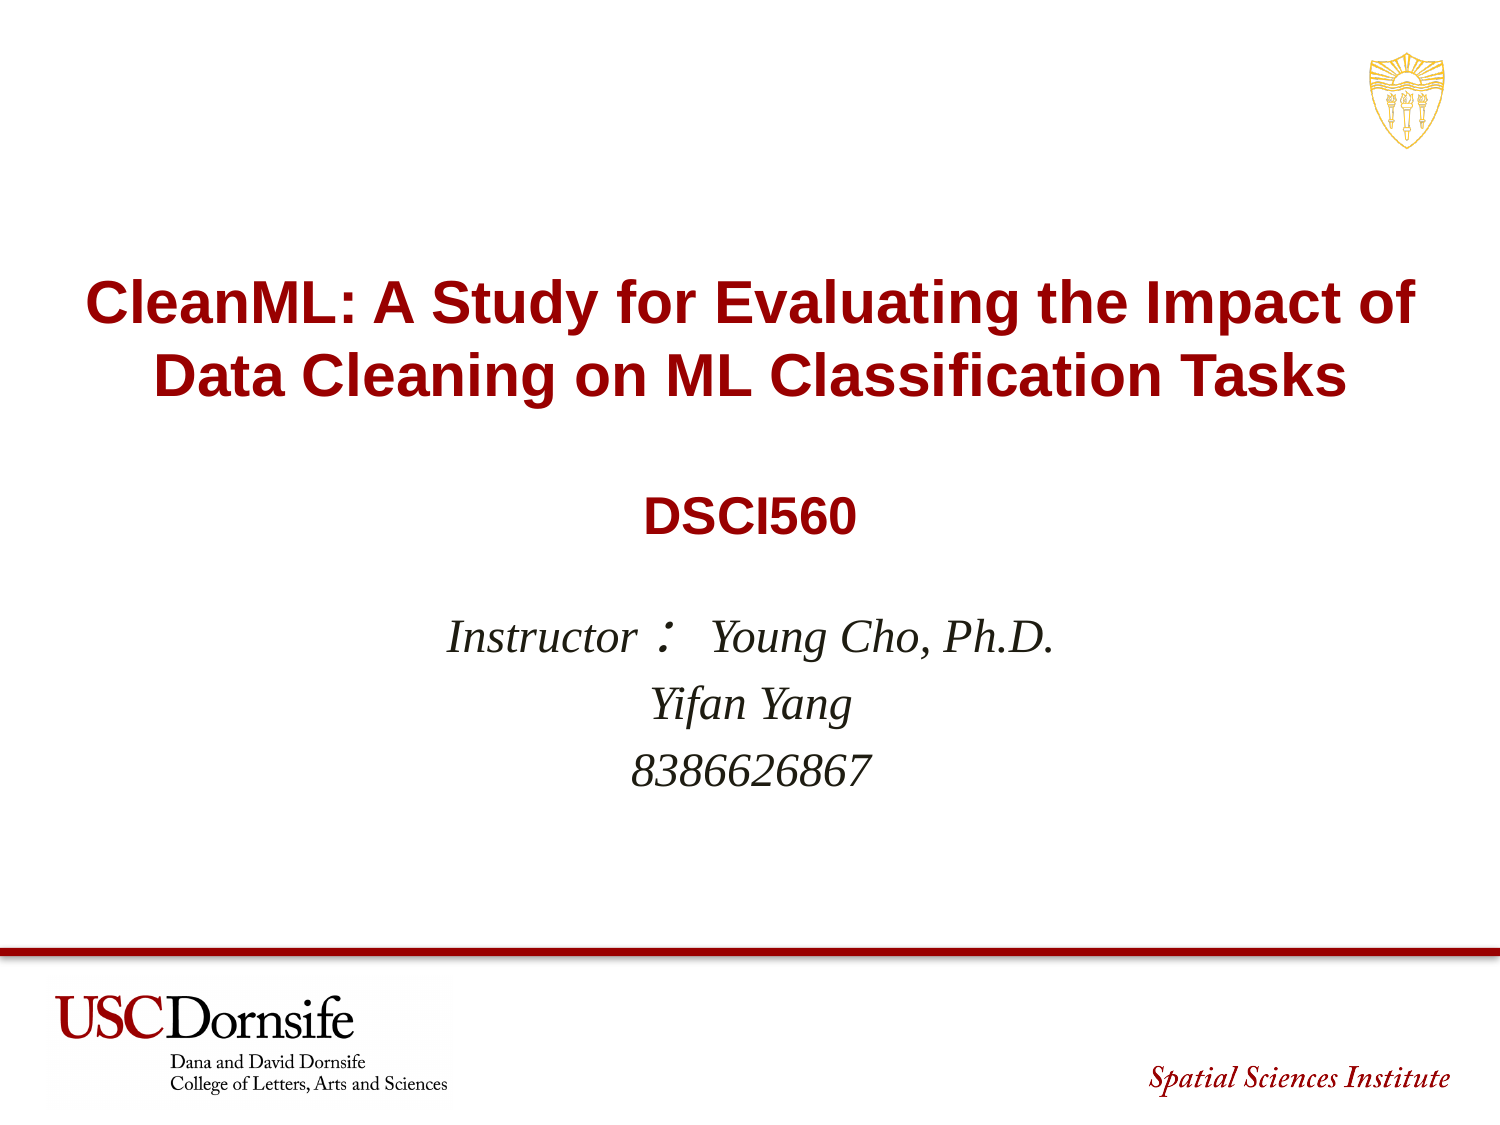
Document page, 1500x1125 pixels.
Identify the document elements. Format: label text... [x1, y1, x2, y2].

text_box Instructor：Young Cho, Ph.D. Yifan Yang 8386626867 [2, 596, 1500, 720]
picture [46, 975, 453, 1110]
picture [1147, 1060, 1450, 1110]
text_box CleanML: A Study for Evaluating the Impact of Data Cleaning on ML Classification Tasks DSCI560 [2, 254, 1500, 596]
